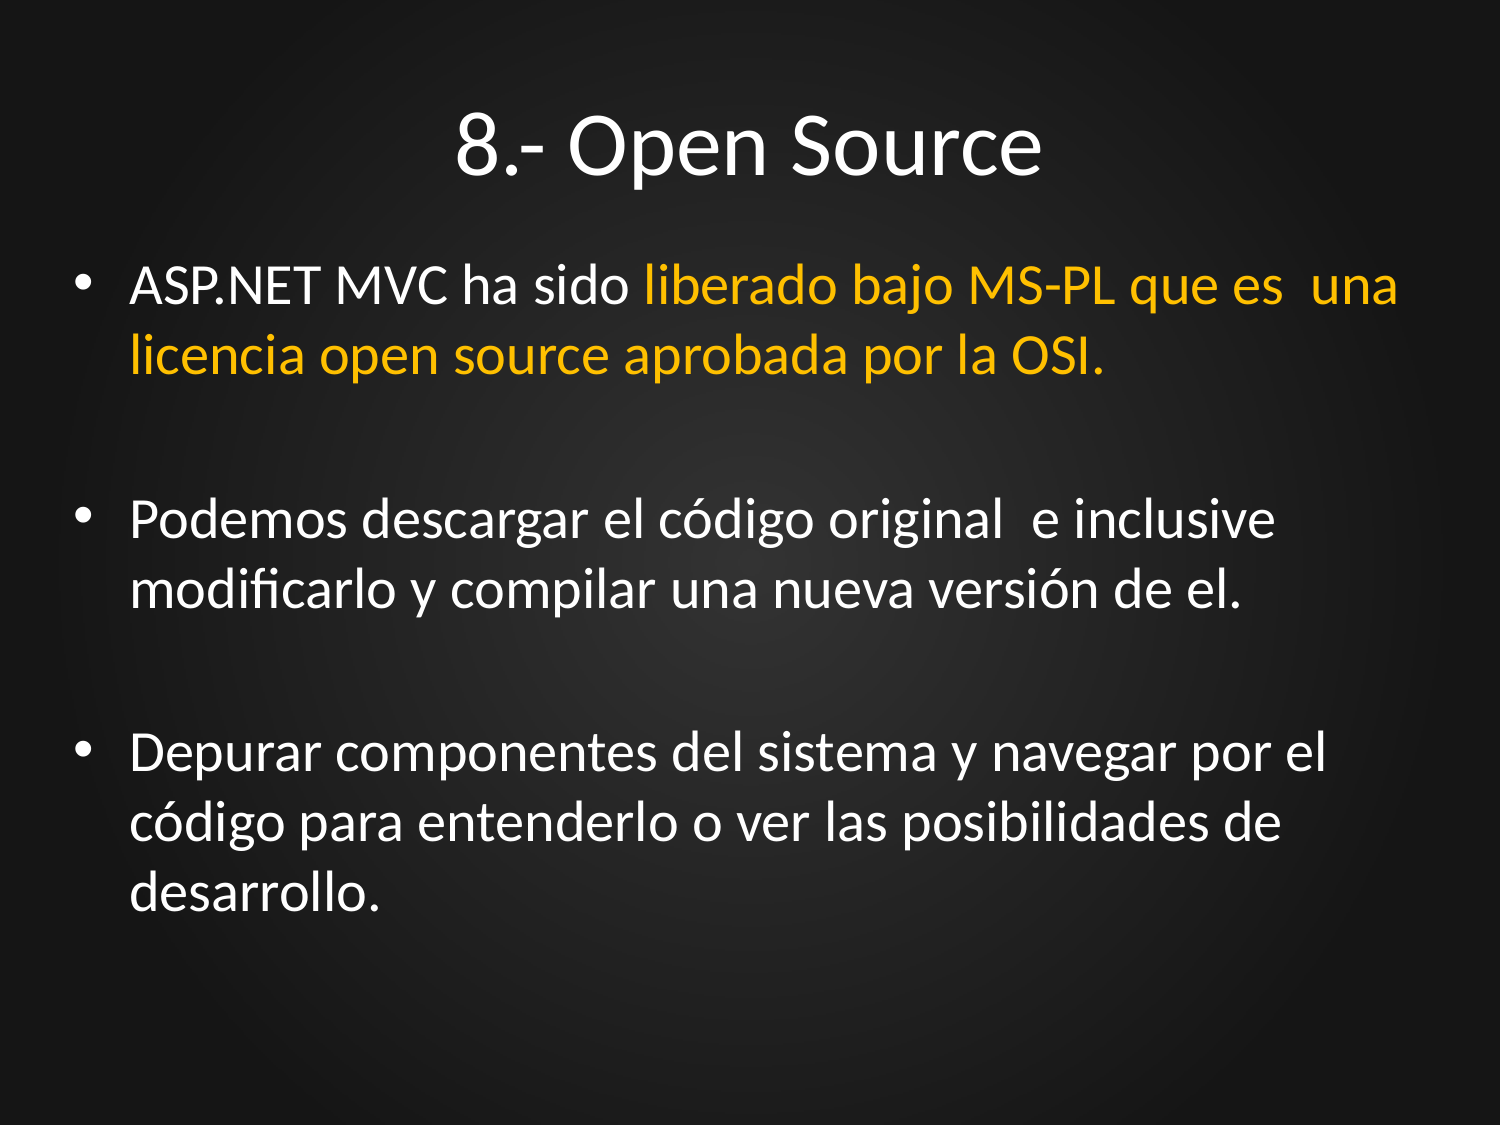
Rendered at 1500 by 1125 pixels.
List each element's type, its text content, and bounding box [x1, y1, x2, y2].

picture [0, 0, 1500, 1125]
title 8.- Open Source [74, 44, 1426, 233]
list ASP.NET MVC ha sido liberado bajo MS-PL que es una licencia open source aprobada por la OSI. Podemos descargar el código original e inclusive modificarlo y compilar una nueva versión de el. Depurar componentes del sistema y navegar por el código para entenderlo o ver las posibilidades de desarrollo. [57, 238, 1443, 977]
